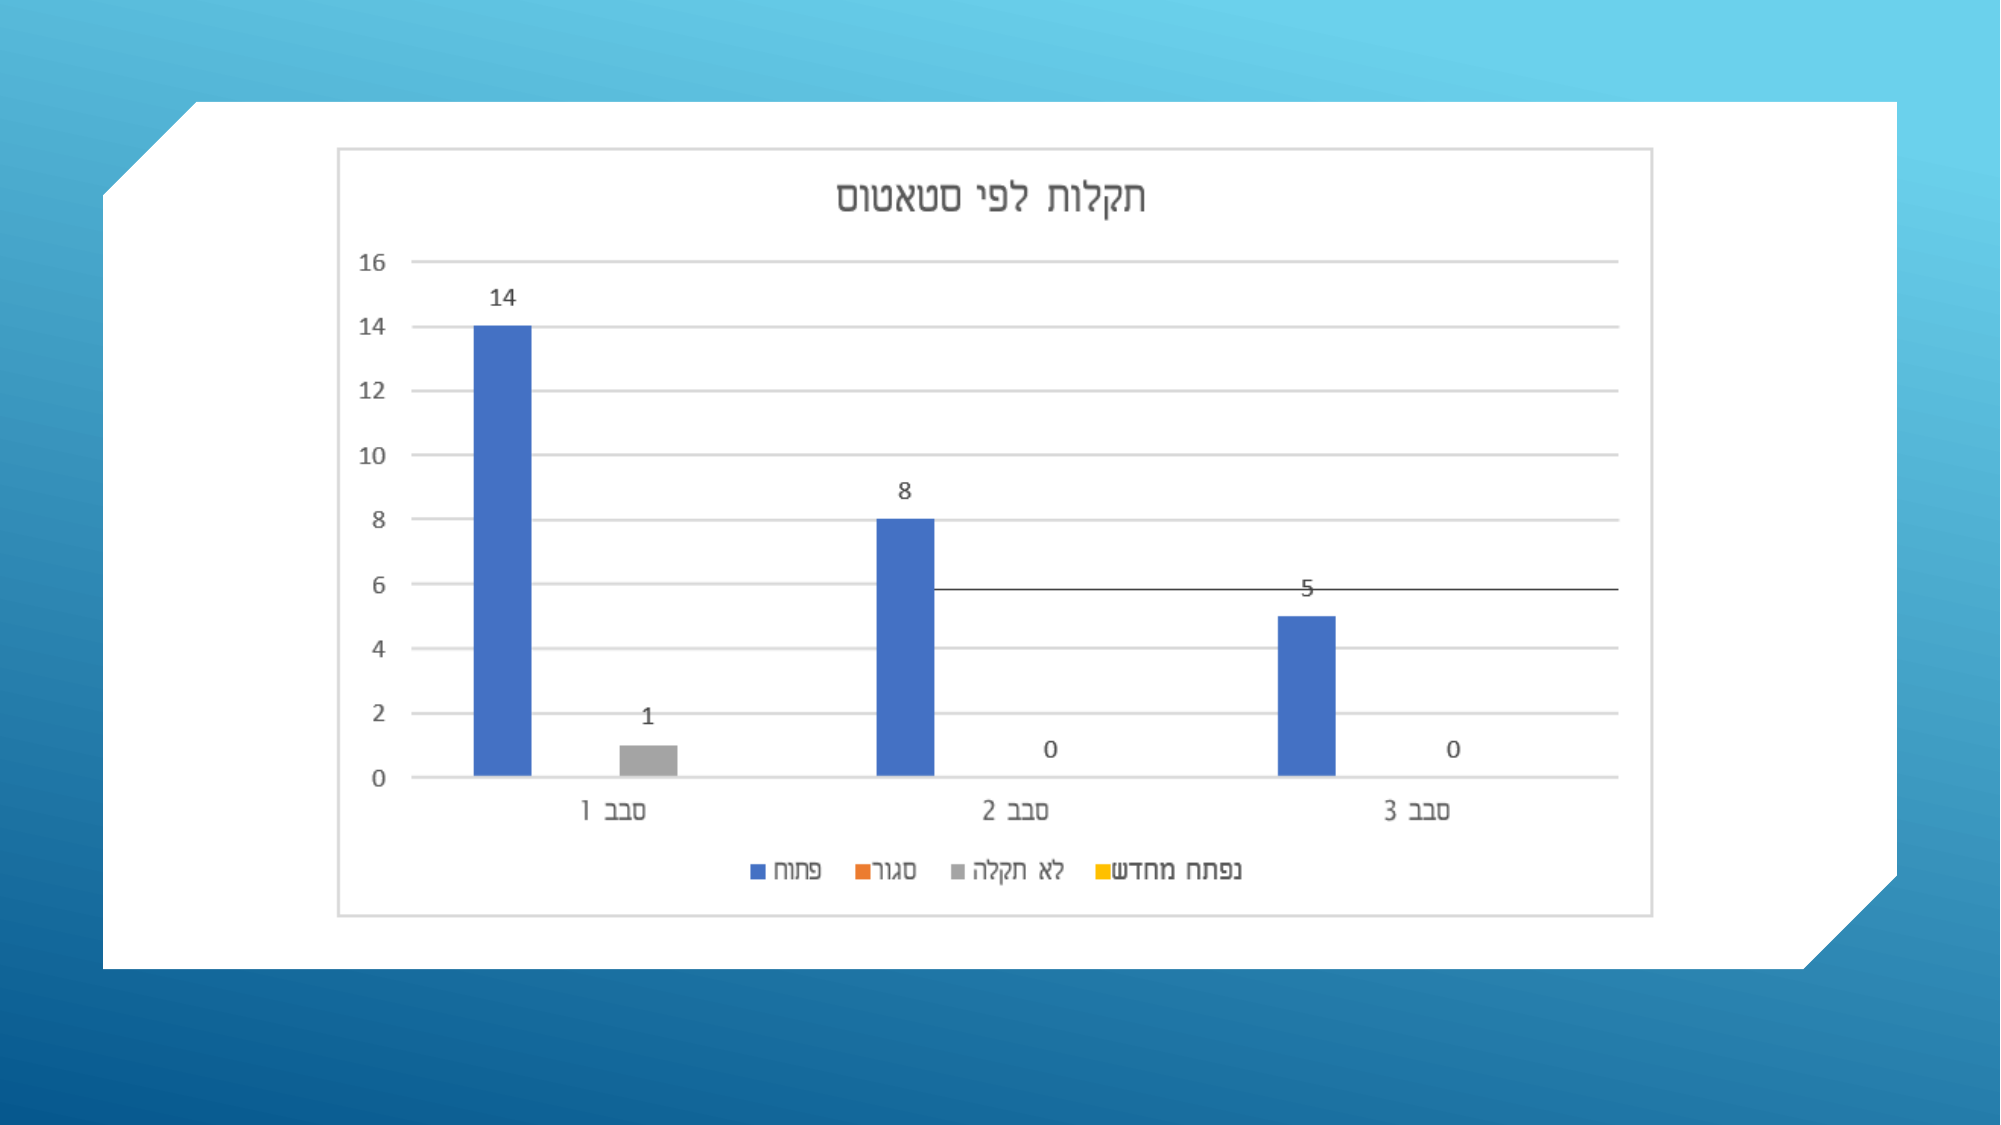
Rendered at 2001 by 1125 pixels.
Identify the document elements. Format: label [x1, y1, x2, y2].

text_box [101, 100, 1899, 971]
text_box [1510, 485, 2000, 1013]
text_box [0, 0, 2000, 1125]
list [322, 128, 1678, 943]
